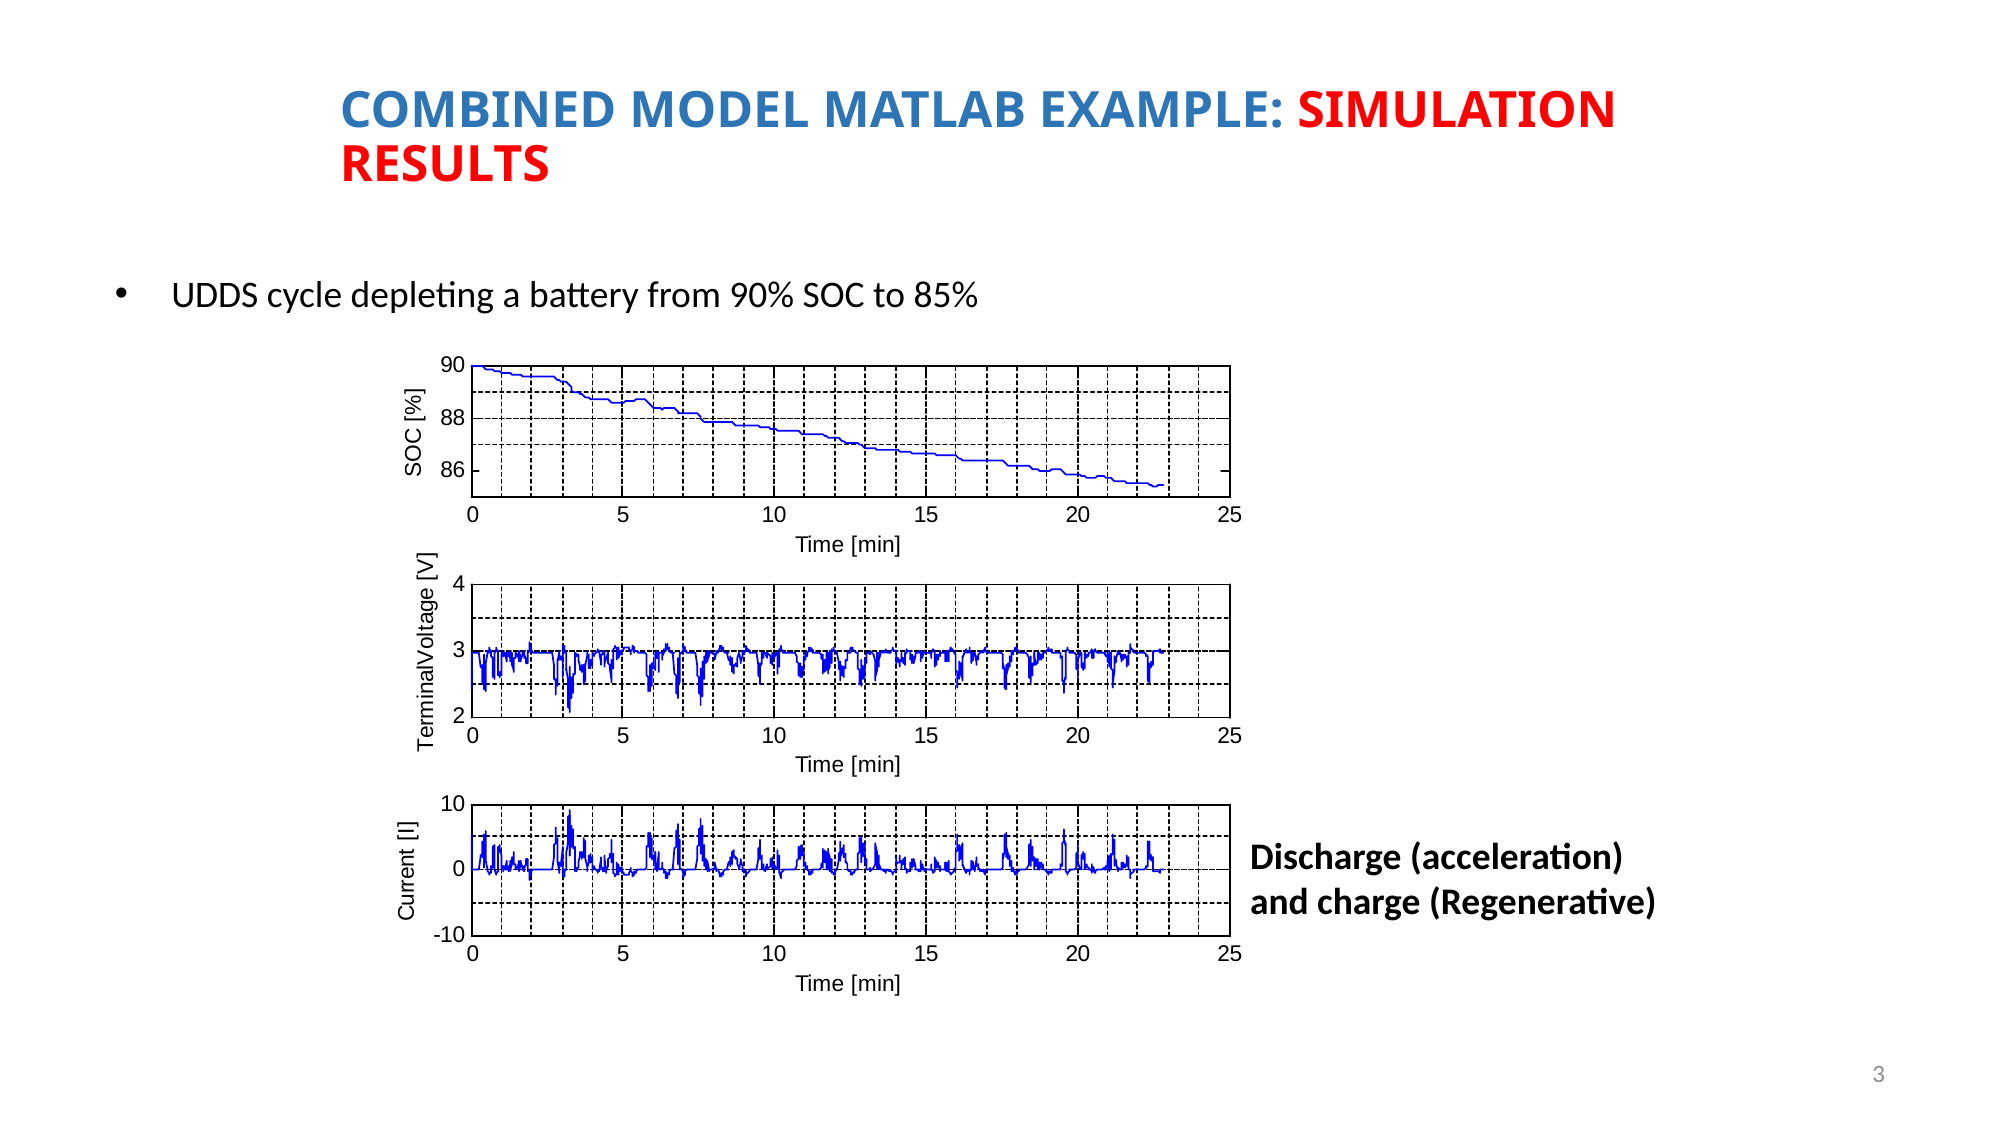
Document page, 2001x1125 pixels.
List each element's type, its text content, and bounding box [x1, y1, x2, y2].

slide_number 3 [1433, 1042, 1900, 1103]
list UDDS cycle depleting a battery from 90% SOC to 85% [99, 262, 1900, 1005]
picture [344, 309, 1323, 1045]
text_box Discharge (acceleration) and charge (Regenerative) [1328, 824, 1681, 930]
title COMBINED MODEL MATLAB EXAMPLE: SIMULATION RESULTS [324, 45, 1675, 233]
